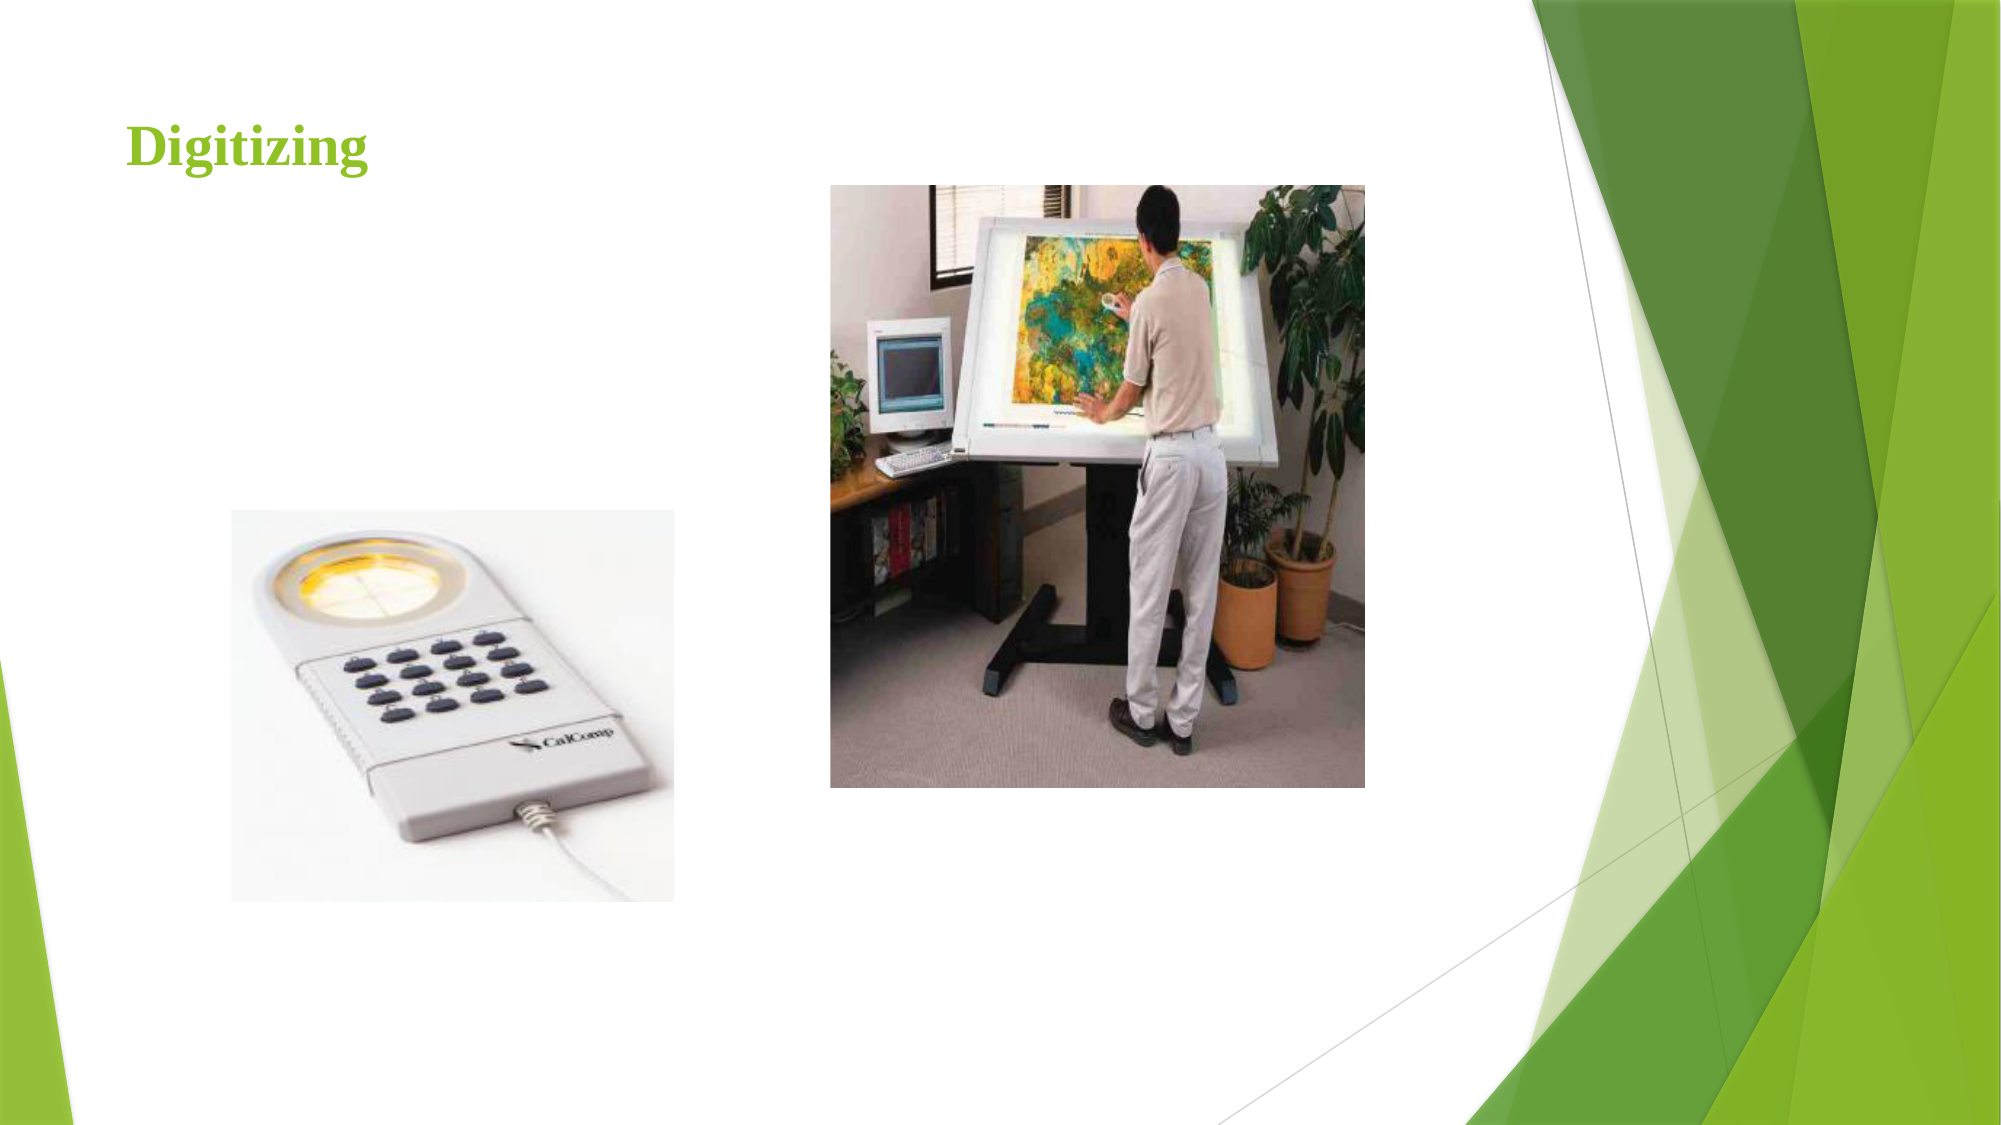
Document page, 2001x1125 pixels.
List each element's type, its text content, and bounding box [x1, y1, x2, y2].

picture [230, 510, 675, 903]
title Digitizing [111, 99, 1522, 209]
picture [829, 184, 1366, 788]
